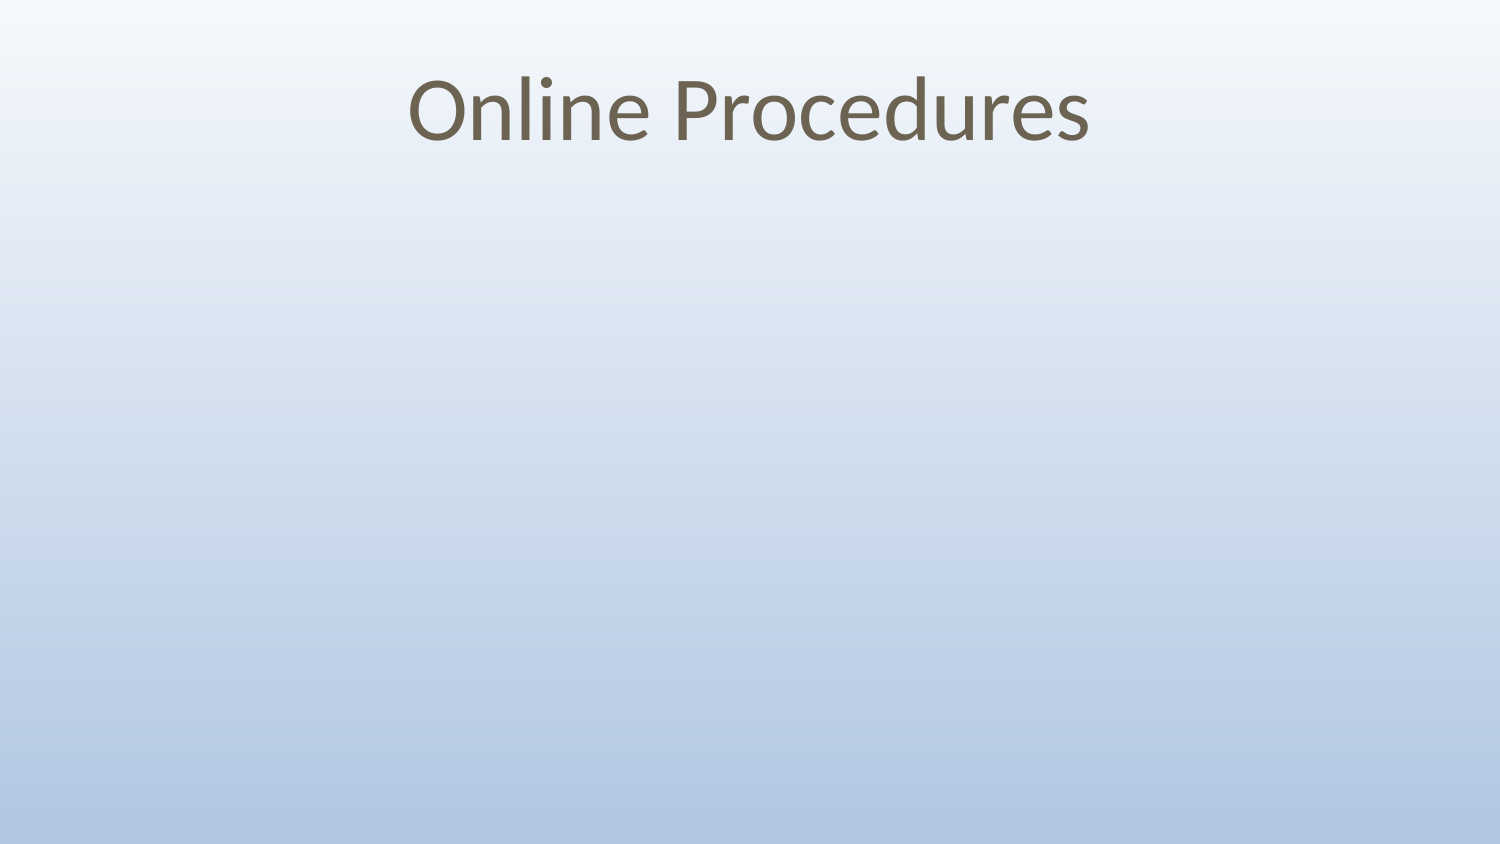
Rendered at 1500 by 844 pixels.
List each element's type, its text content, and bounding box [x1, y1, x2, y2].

title Online Procedures [75, 33, 1425, 175]
